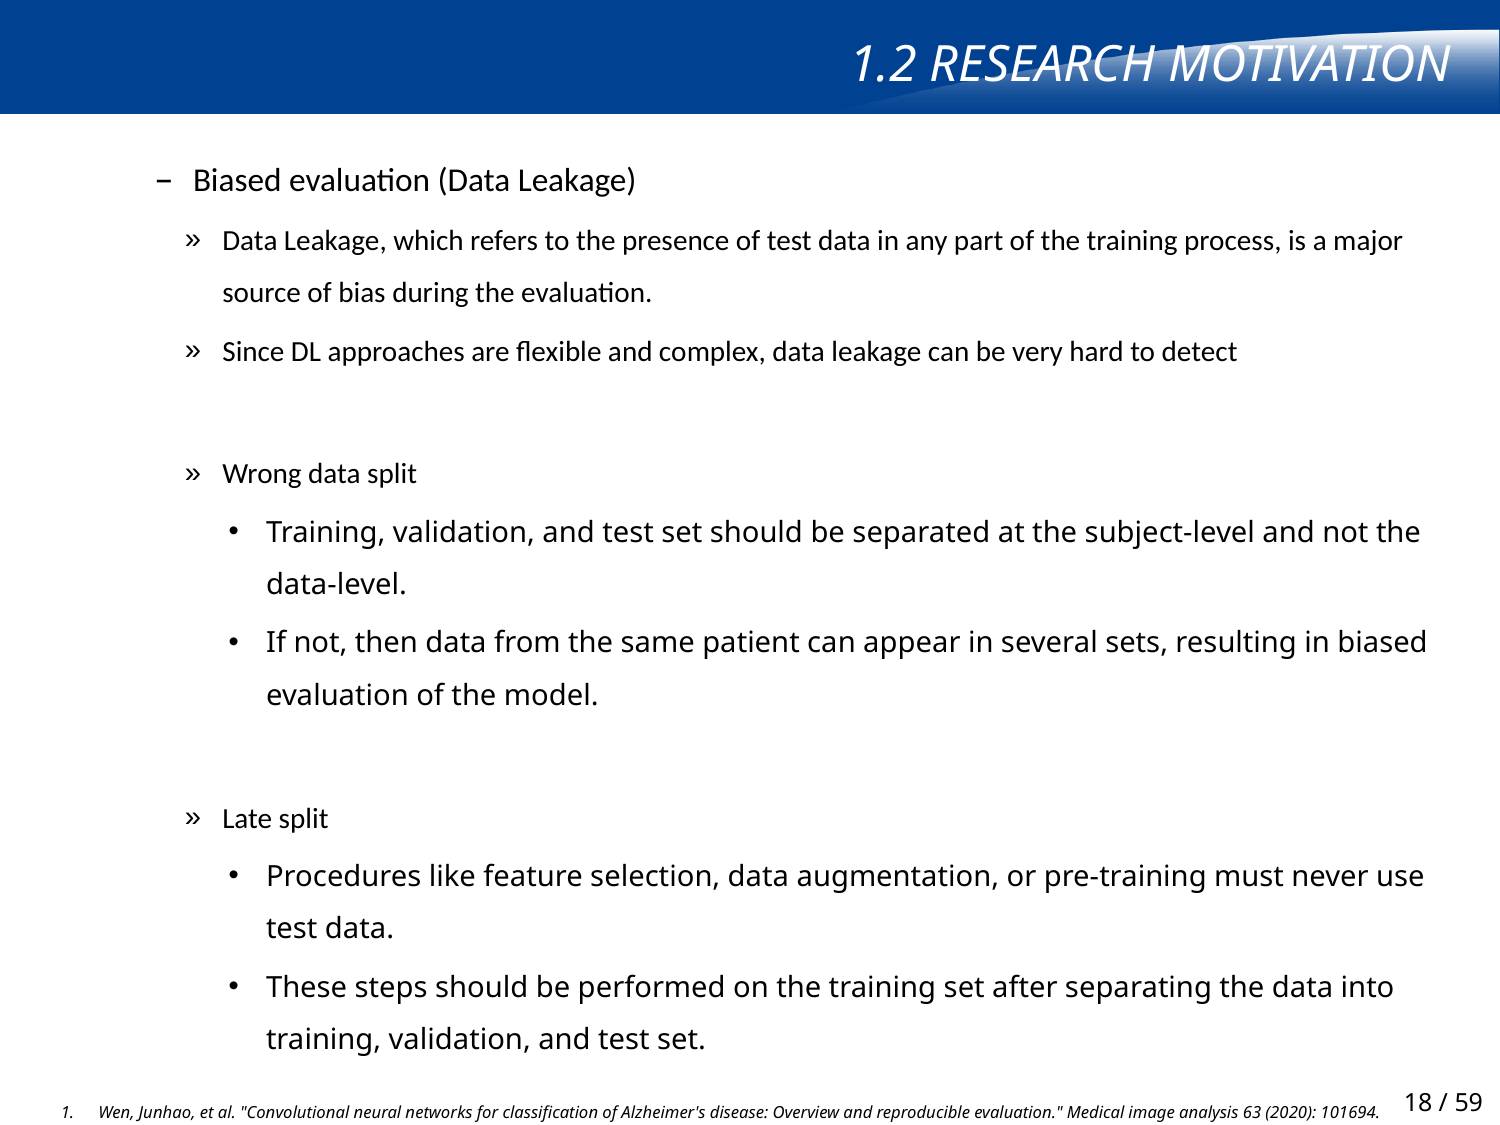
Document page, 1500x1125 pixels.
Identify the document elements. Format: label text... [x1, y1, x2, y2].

text_box Wen, Junhao, et al. "Convolutional neural networks for classification of Alzheimer's disease: Overview and reproducible evaluation." Medical image analysis 63 (2020): 101694. [46, 1094, 1398, 1125]
title 1.2 Research Motivation [46, 9, 1467, 114]
picture [0, 0, 1500, 114]
list Biased evaluation (Data Leakage) Data Leakage, which refers to the presence of test data in any part of the training process, is a major source of bias during the evaluation. Since DL approaches are flexible and complex, data leakage can be very hard to detect Wrong data split Training, validation, and test set should be separated at the subject-level and not the data-level. If not, then data from the same patient can appear in several sets, resulting in biased evaluation of the model. Late split Procedures like feature selection, data augmentation, or pre-training must never use test data. These steps should be performed on the training set after separating the data into training, validation, and test set. [45, 130, 1467, 1083]
